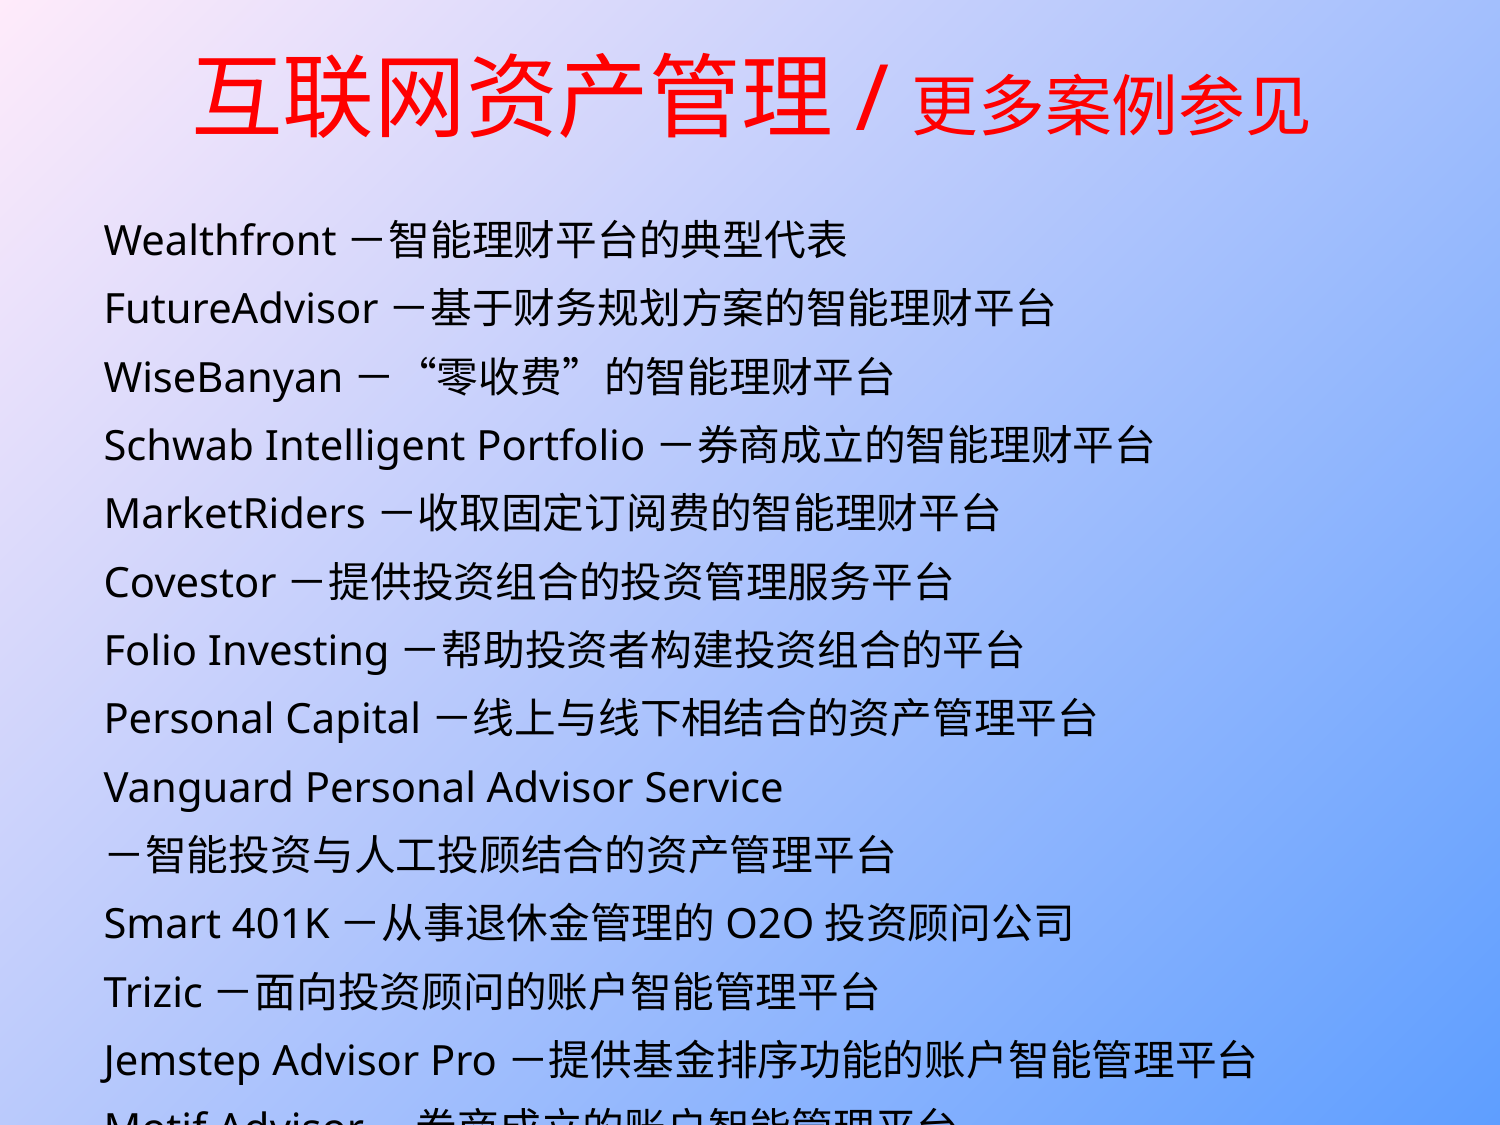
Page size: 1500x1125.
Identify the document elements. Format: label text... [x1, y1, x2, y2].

title 互联网资产管理/更多案例参见 [76, 0, 1427, 188]
list Wealthfront－智能理财平台的典型代表 FutureAdvisor－基于财务规划方案的智能理财平台 WiseBanyan－“零收费”的智能理财平台 Schwab Intelligent Portfolio－券商成立的智能理财平台 MarketRiders－收取固定订阅费的智能理财平台 Covestor－提供投资组合的投资管理服务平台 Folio Investing－帮助投资者构建投资组合的平台 Personal Capital－线上与线下相结合的资产管理平台 Vanguard Personal Advisor Service －智能投资与人工投顾结合的资产管理平台 Smart 401K－从事退休金管理的O2O投资顾问公司 Trizic－面向投资顾问的账户智能管理平台 Jemstep Advisor Pro－提供基金排序功能的账户智能管理平台 Motif Advisor－券商成立的账户智能管理平台 [88, 196, 1439, 939]
